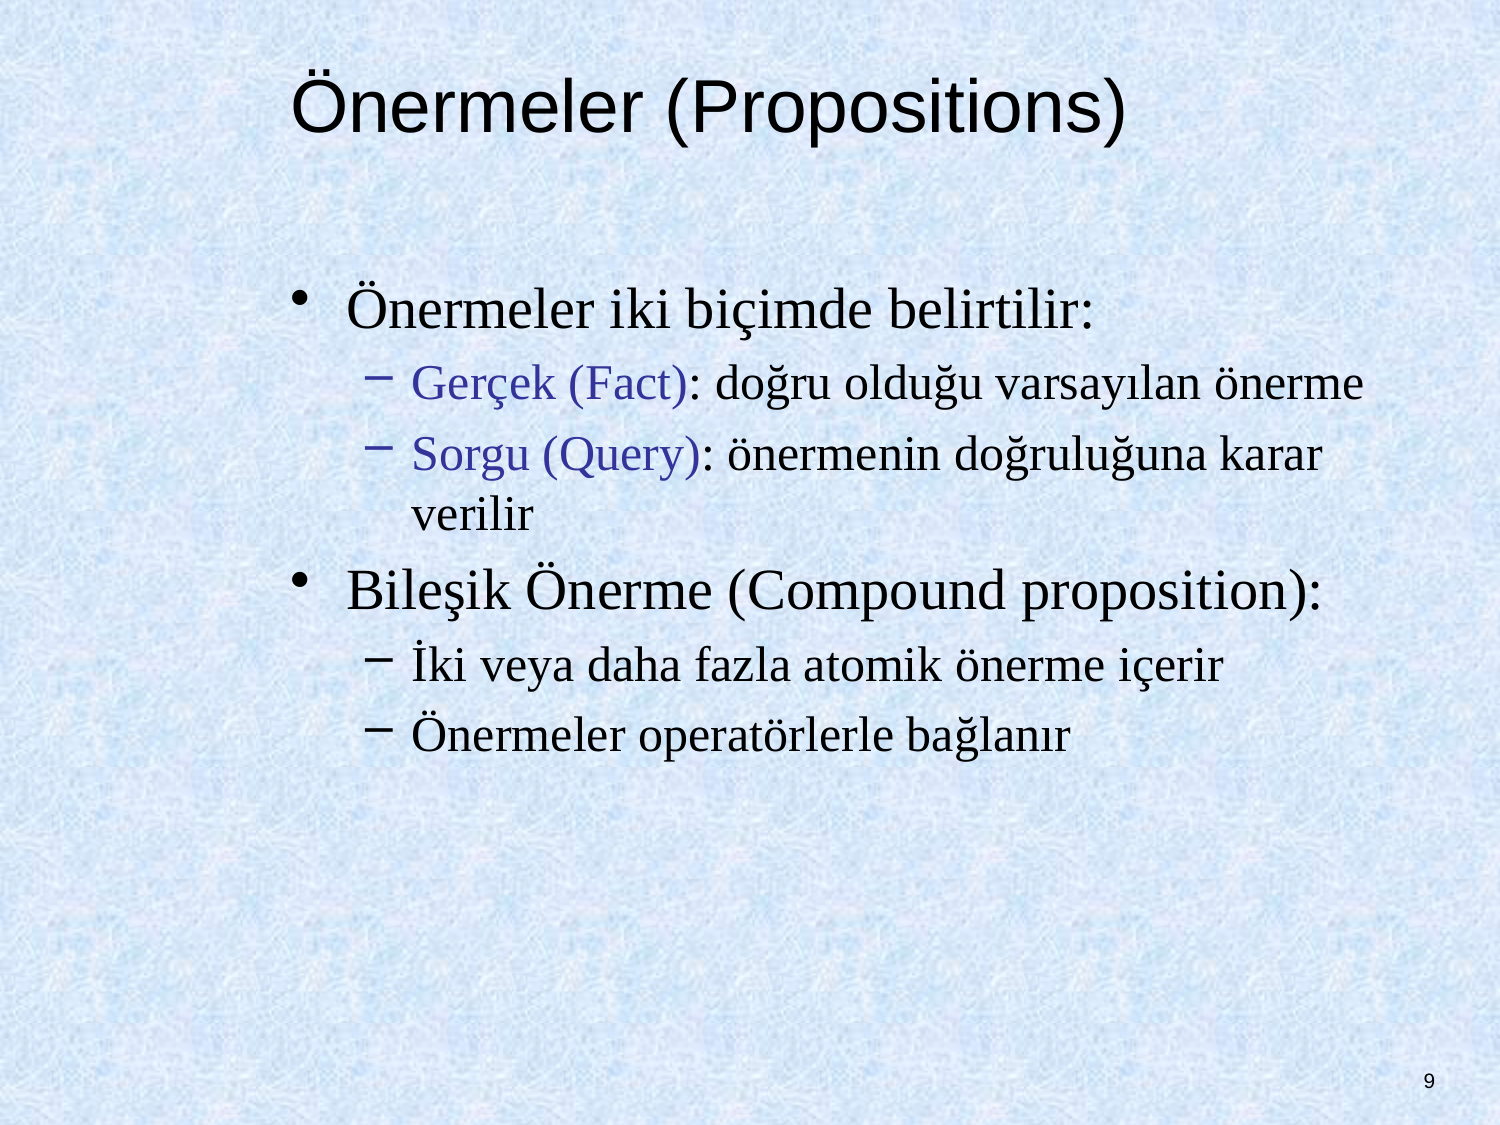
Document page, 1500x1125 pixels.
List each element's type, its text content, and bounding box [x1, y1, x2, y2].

list Önermeler iki biçimde belirtilir: Gerçek (Fact): doğru olduğu varsayılan önerme Sorgu (Query): önermenin doğruluğuna karar verilir Bileşik Önerme (Compound proposition): İki veya daha fazla atomik önerme içerir Önermeler operatörlerle bağlanır [274, 262, 1451, 1013]
picture [0, 0, 1500, 1125]
slide_number 9 [1137, 1024, 1451, 1101]
title Önermeler (Propositions) [274, 49, 1451, 238]
